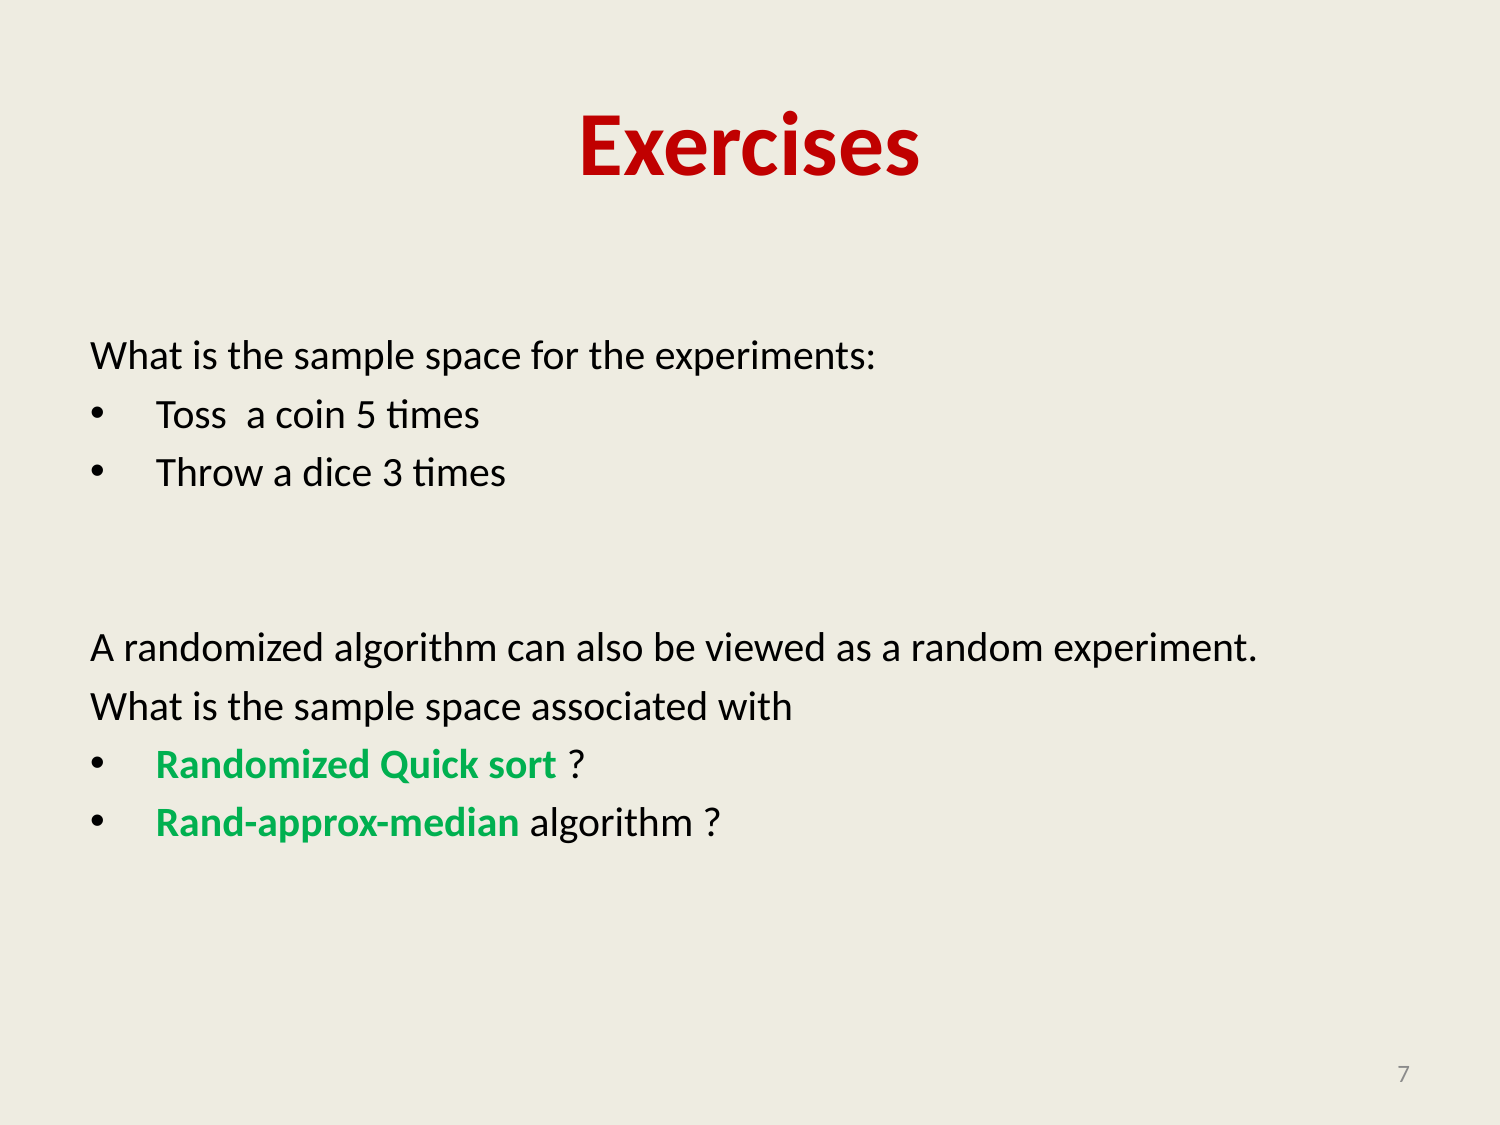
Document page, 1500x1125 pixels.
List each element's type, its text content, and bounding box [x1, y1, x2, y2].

title Exercises [75, 45, 1425, 233]
slide_number 7 [1074, 1042, 1425, 1103]
list What is the sample space for the experiments: Toss a coin 5 times Throw a dice 3 times A randomized algorithm can also be viewed as a random experiment. What is the sample space associated with Randomized Quick sort ? Rand-approx-median algorithm ? [75, 262, 1425, 1005]
